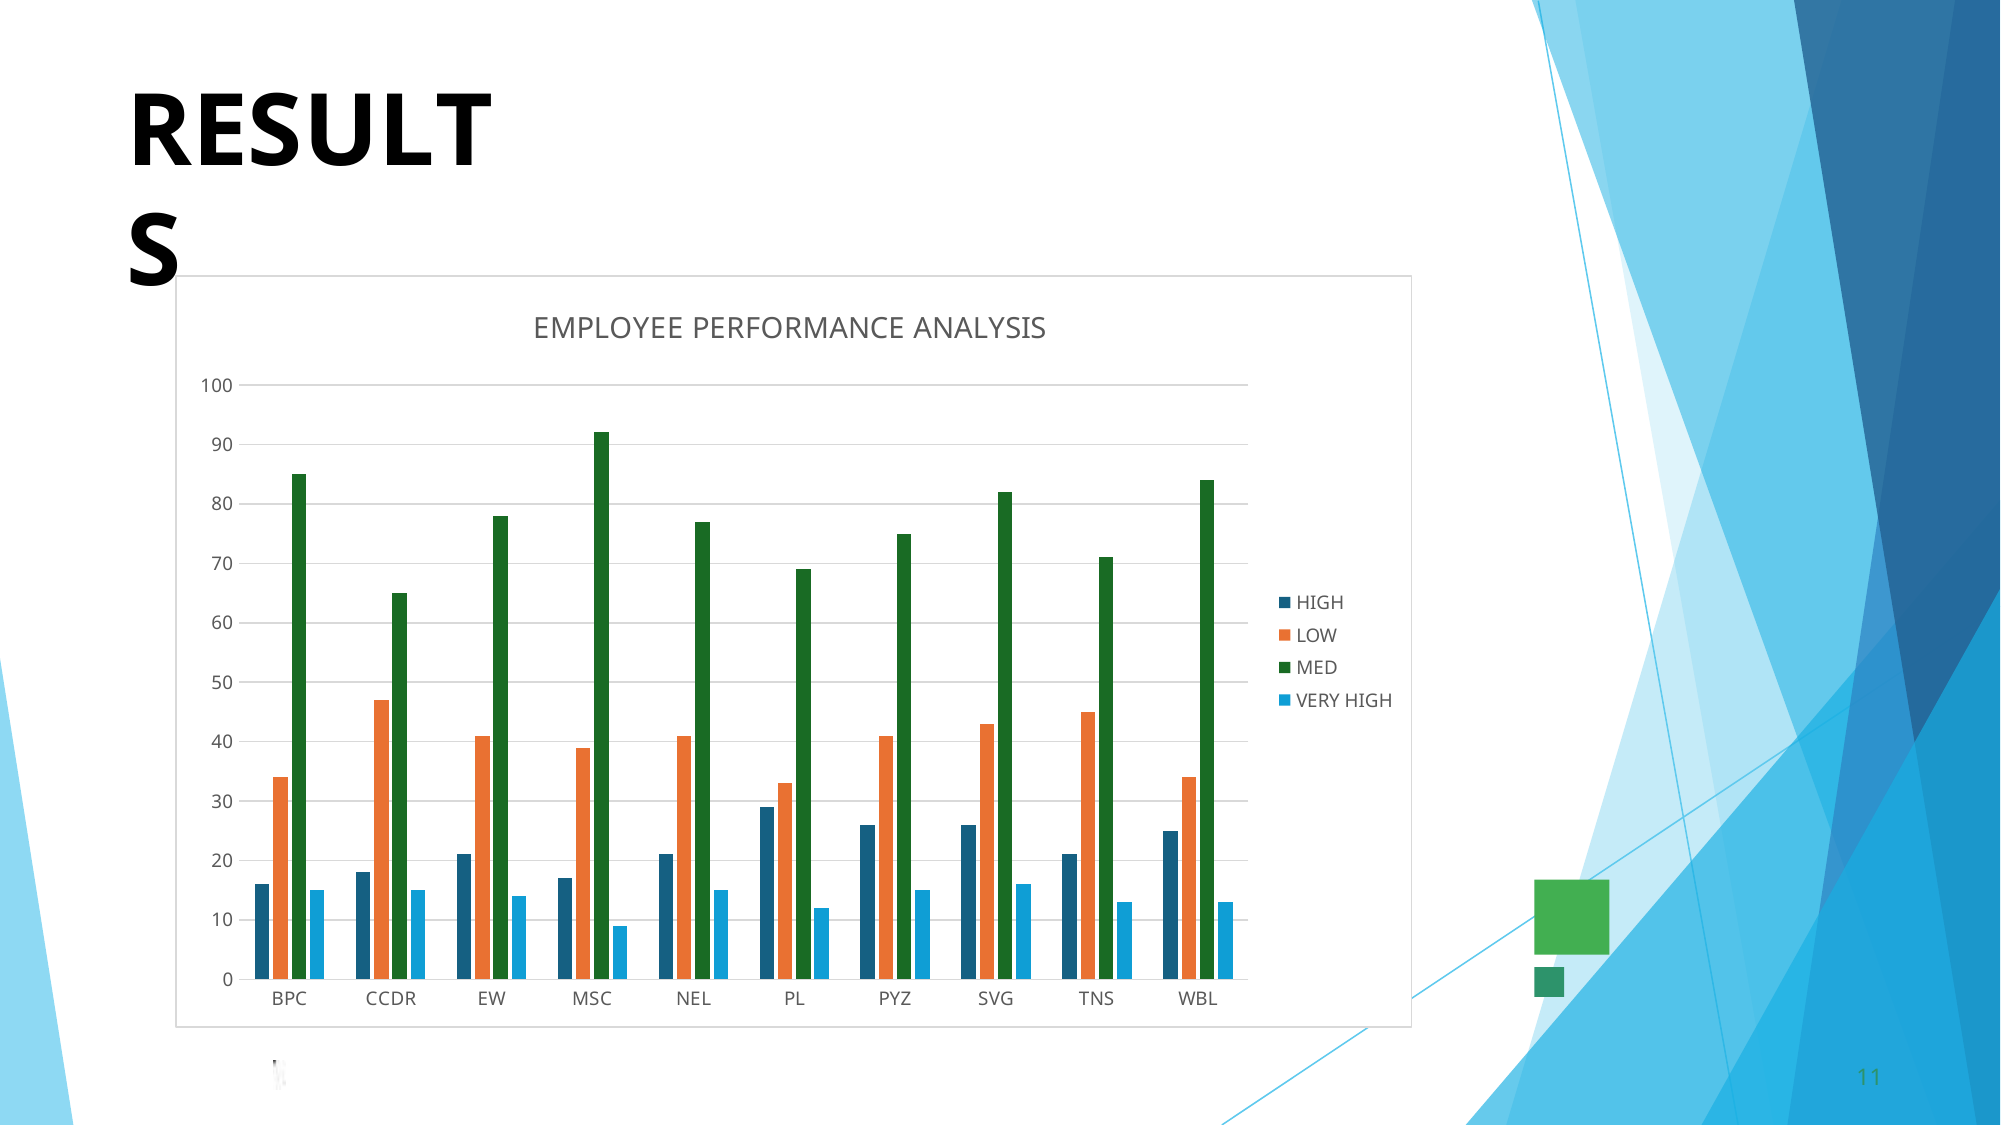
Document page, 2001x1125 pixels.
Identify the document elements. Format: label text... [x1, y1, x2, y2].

text_box [1534, 967, 1565, 997]
picture [273, 1060, 287, 1091]
title RESULTS [123, 63, 524, 306]
text_box 11 [1849, 1061, 1888, 1095]
text_box [1534, 879, 1610, 955]
chart [174, 274, 1413, 1028]
